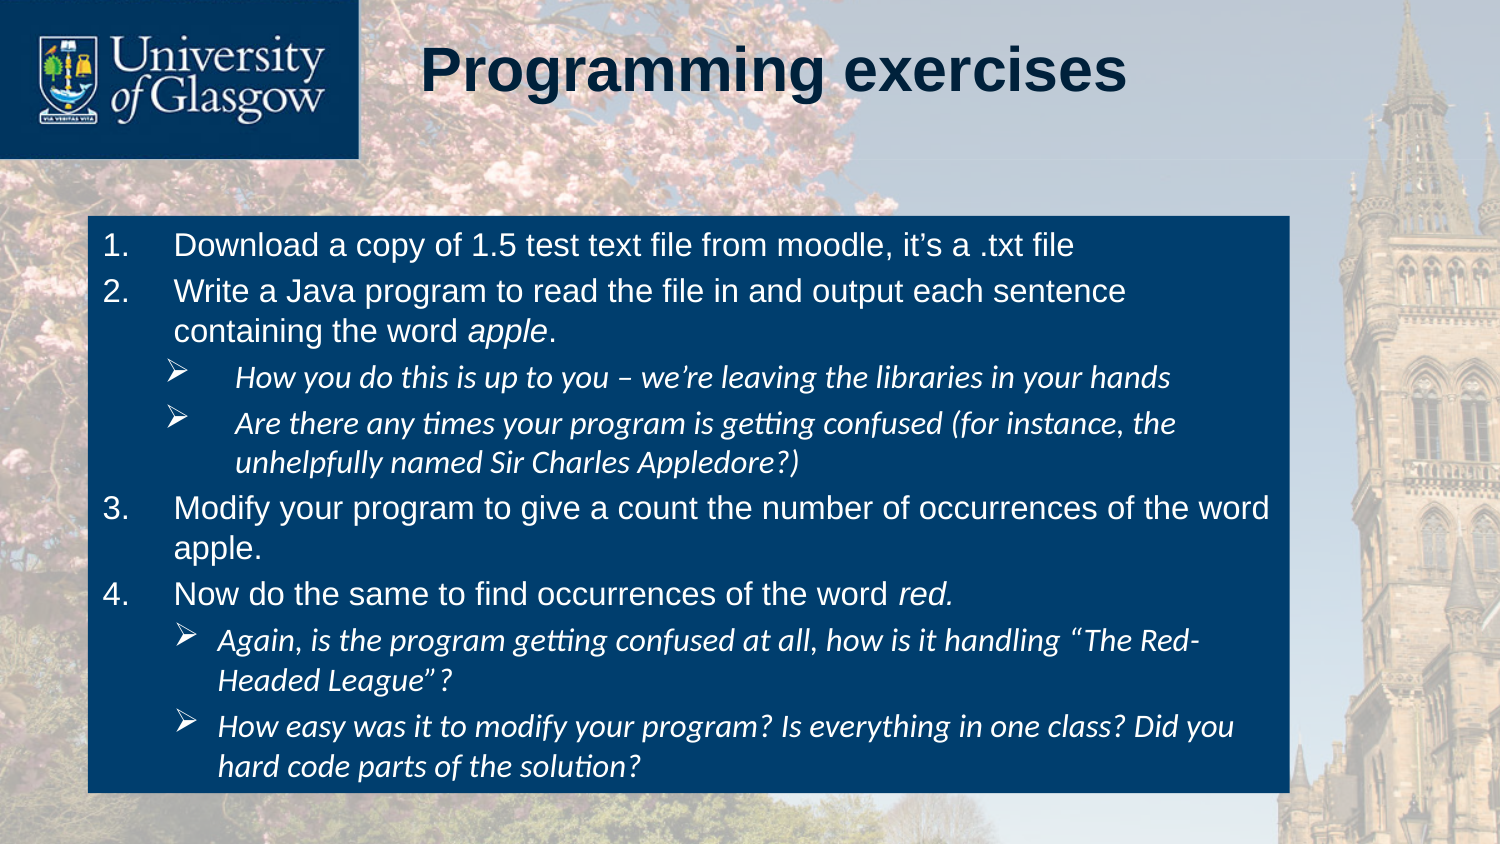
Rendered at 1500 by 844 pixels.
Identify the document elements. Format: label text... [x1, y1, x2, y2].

picture [0, 0, 358, 159]
title Programming exercises [405, 29, 1395, 113]
list Download a copy of 1.5 test text file from moodle, it’s a .txt file Write a Java program to read the file in and output each sentence containing the word apple. How you do this is up to you – we’re leaving the libraries in your hands Are there any times your program is getting confused (for instance, the unhelpfully named Sir Charles Appledore?) Modify your program to give a count the number of occurrences of the word apple. Now do the same to find occurrences of the word red. Again, is the program getting confused at all, how is it handling “The Red-Headed League”? How easy was it to modify your program? Is everything in one class? Did you hard code parts of the solution? [87, 215, 1290, 794]
